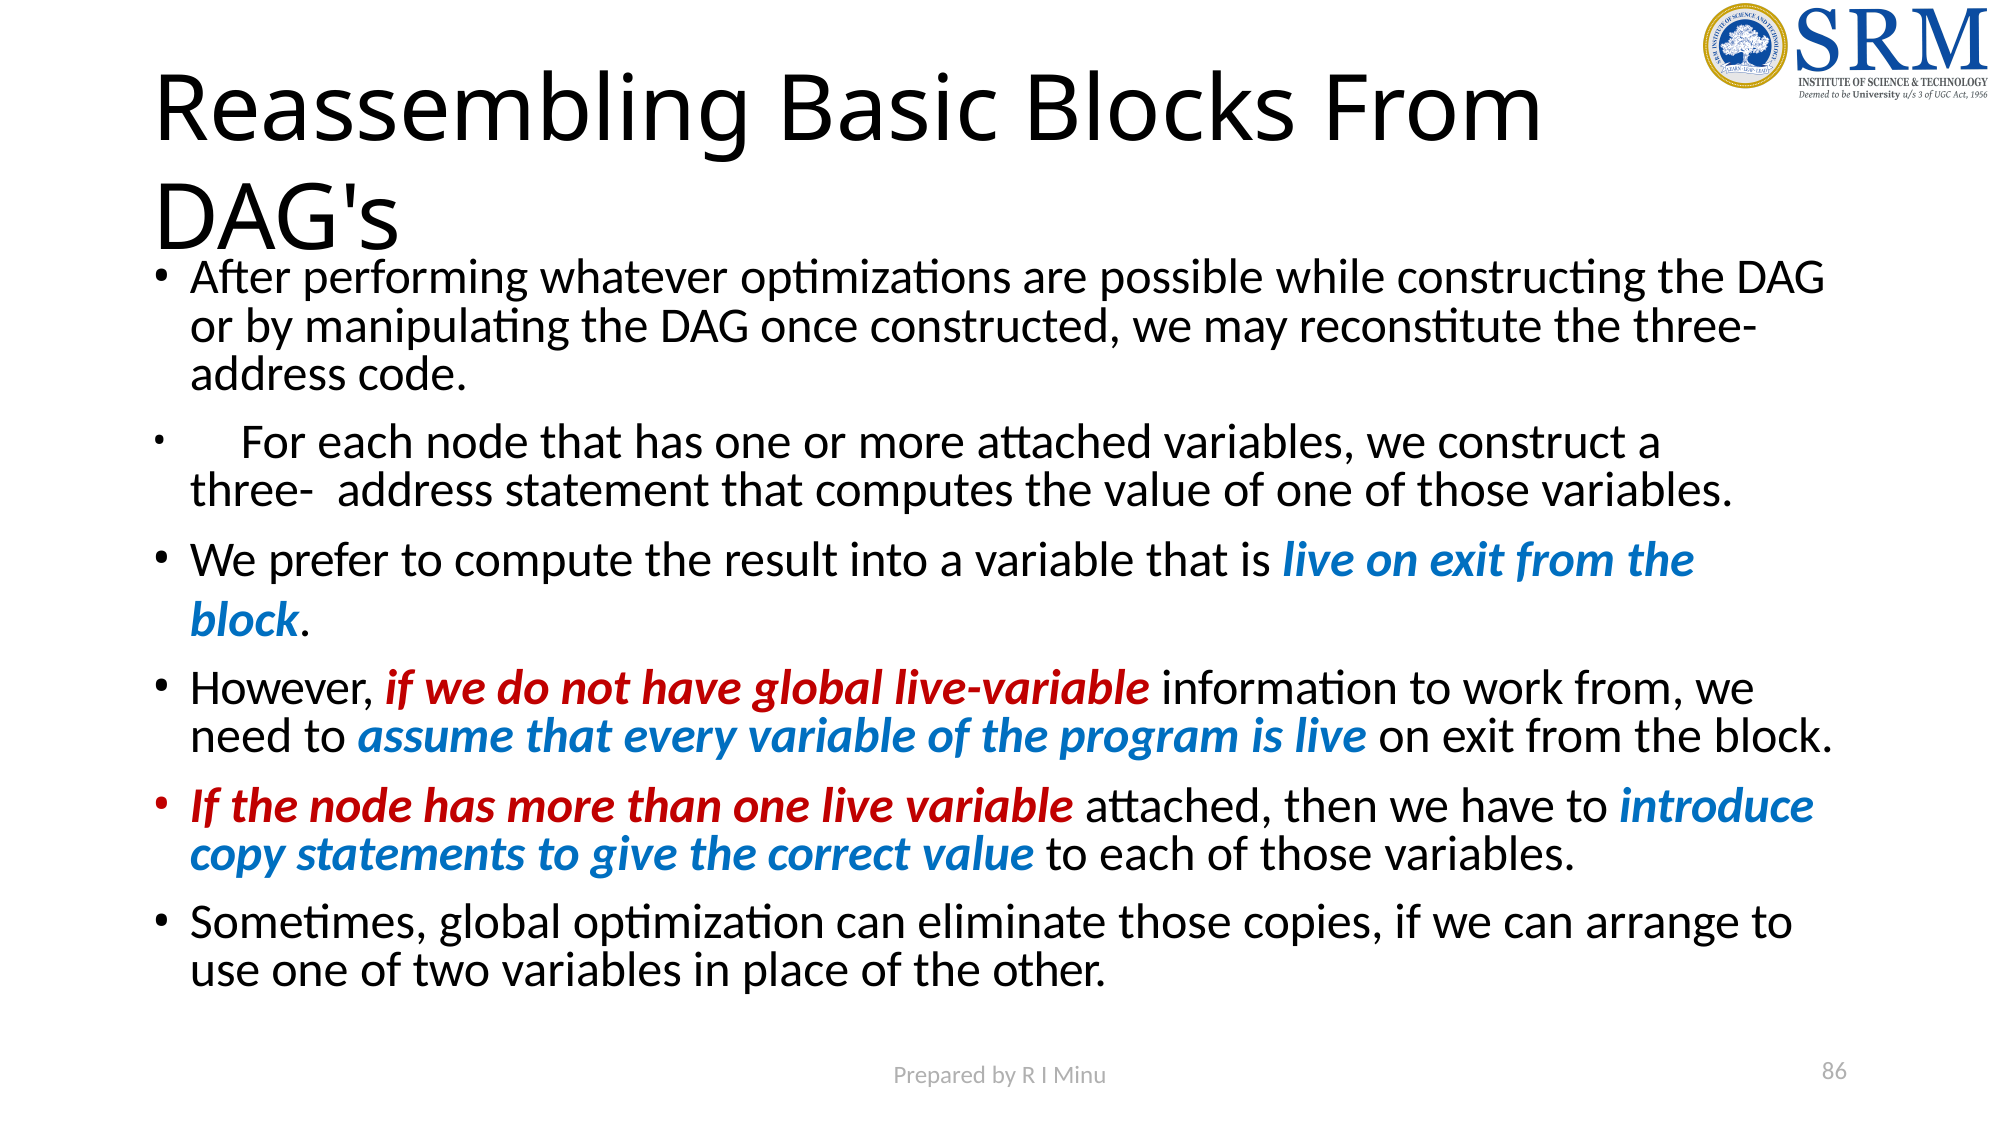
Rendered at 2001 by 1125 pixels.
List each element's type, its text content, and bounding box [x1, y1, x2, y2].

footer Prepared by R I Minu [891, 997, 1109, 1125]
picture [1703, 3, 1988, 100]
text_box After performing whatever optimizations are possible while constructing the DAG or by manipulating the DAG once constructed, we may reconstitute the three- address code. For each node that has one or more attached variables, we construct a three- address statement that computes the value of one of those variables. We prefer to compute the result into a variable that is live on exit from the block. However, if we do not have global live-variable information to work from, we need to assume that every variable of the program is live on exit from the block. If the node has more than one live variable attached, then we have to introduce copy statements to give the correct value to each of those variables. Sometimes, global optimization can eliminate those copies, if we can arrange to use one of two variables in place of the other. [150, 242, 1841, 997]
title Reassembling Basic Blocks From DAG's [150, 46, 1570, 242]
slide_number 86 [1805, 744, 1854, 1125]
